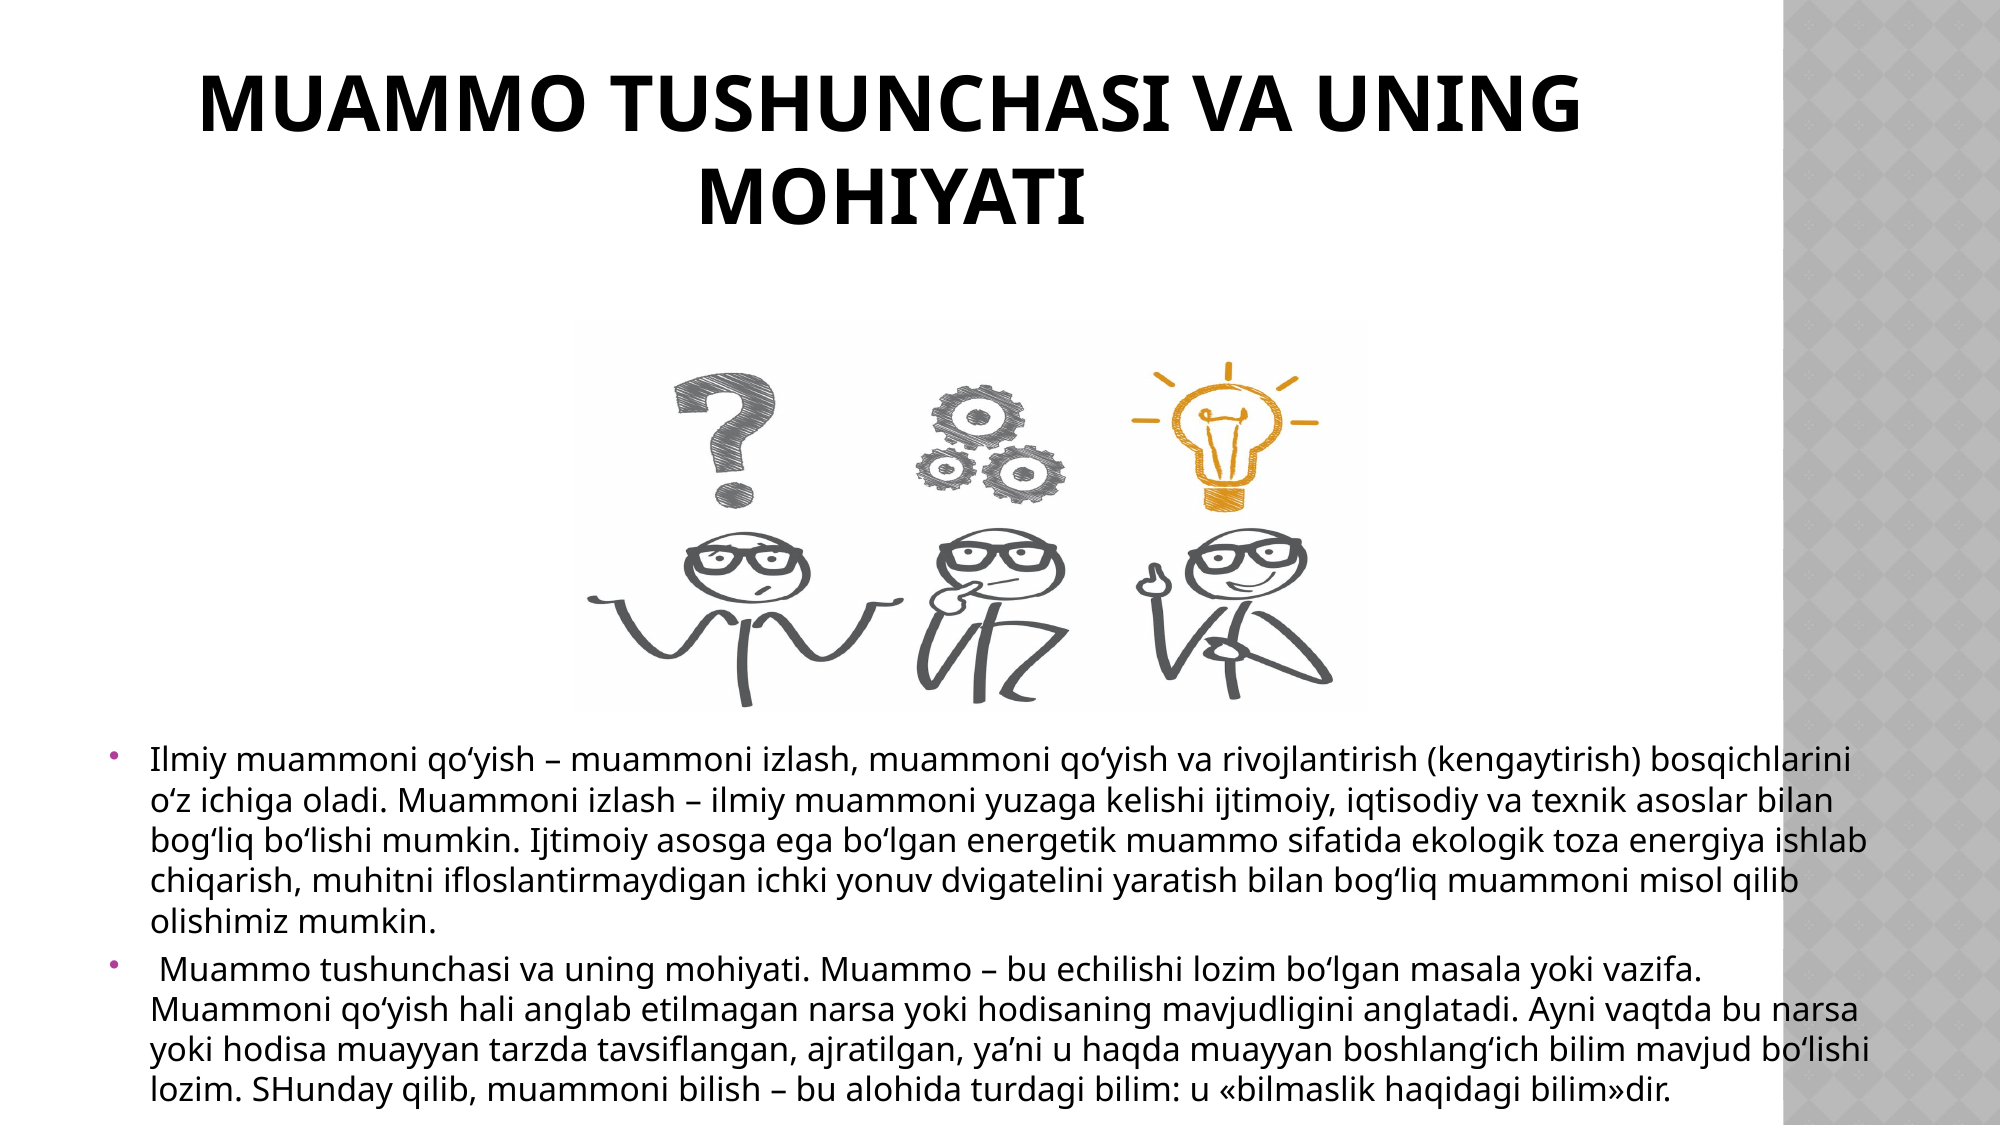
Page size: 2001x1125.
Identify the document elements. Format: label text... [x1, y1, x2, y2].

title Muammo tushunchasi va uning mohiyati [99, 52, 1684, 240]
picture [570, 316, 1368, 712]
list Ilmiy muammoni qo‘yish – muammoni izlash, muammoni qo‘yish va rivojlantirish (kengaytirish) bosqichlarini o‘z ichiga oladi. Muammoni izlash – ilmiy muammoni yuzaga kelishi ijtimoiy, iqtisodiy va texnik asoslar bilan bog‘liq bo‘lishi mumkin. Ijtimoiy asosga ega bo‘lgan energetik muammo sifatida ekologik toza energiya ishlab chiqarish, muhitni ifloslantirmaydigan ichki yonuv dvigatelini yaratish bilan bog‘liq muammoni misol qilib olishimiz mumkin. Muammo tushunchasi va uning mohiyati. Muammo – bu echilishi lozim bo‘lgan masala yoki vazifa. Muammoni qo‘yish hali anglab etilmagan narsa yoki hodisaning mavjudligini anglatadi. Ayni vaqtda bu narsa yoki hodisa muayyan tarzda tavsiflangan, ajratilgan, ya’ni u haqda muayyan boshlang‘ich bilim mavjud bo‘lishi lozim. SHunday qilib, muammoni bilish – bu alohida turdagi bilim: u «bilmaslik haqidagi bilim»dir. [95, 730, 1905, 1125]
